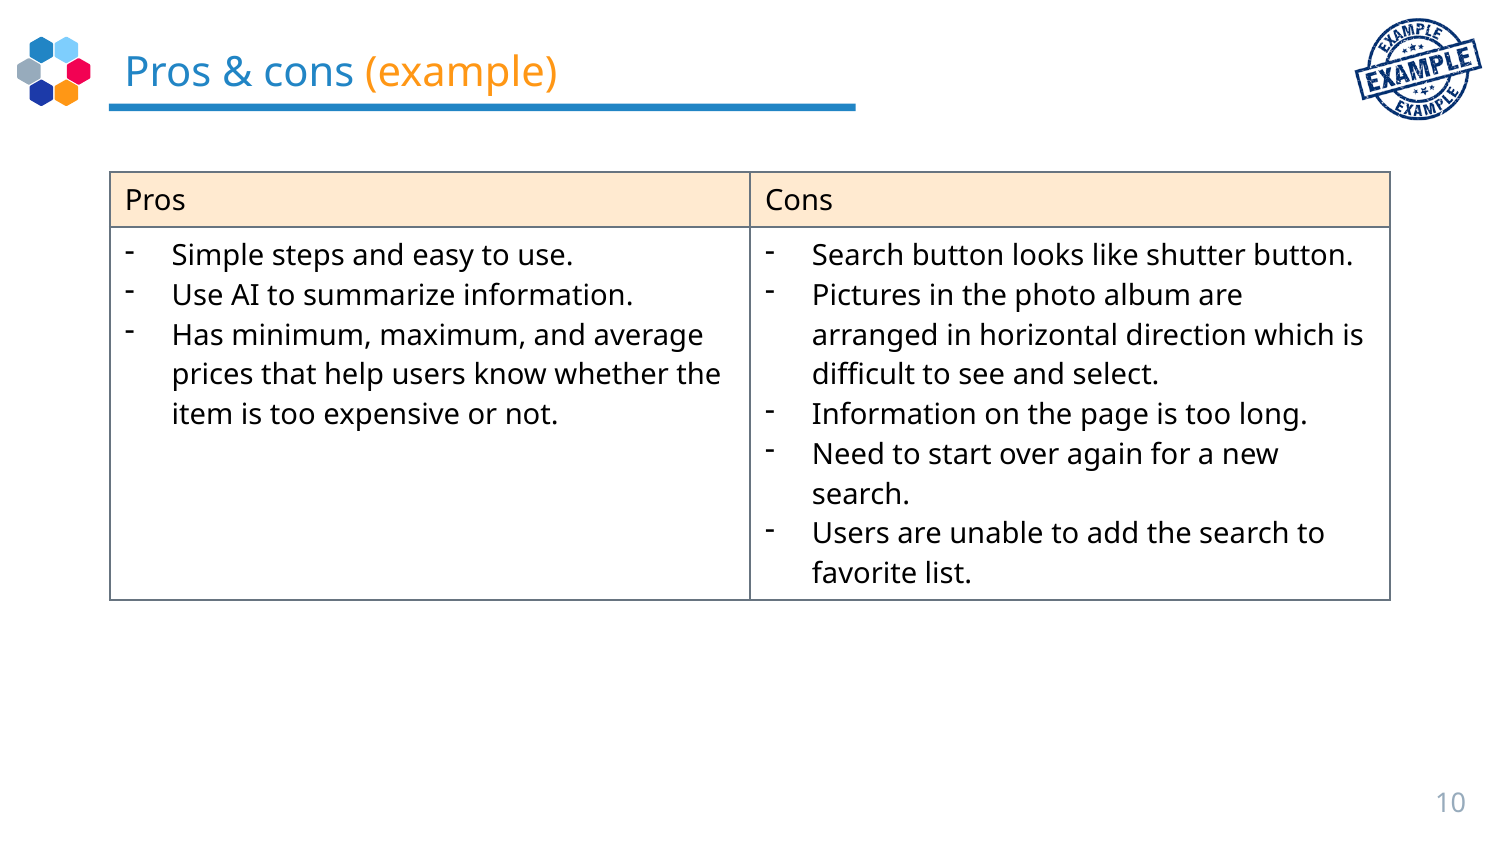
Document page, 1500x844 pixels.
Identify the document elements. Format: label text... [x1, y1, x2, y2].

table_cell Simple steps and easy to use. Use AI to summarize information. Has minimum, maximum, and average prices that help users know whether the item is too expensive or not. [111, 228, 749, 599]
table_header Cons [751, 173, 1389, 226]
title Pros & cons (example) [109, 36, 1346, 104]
table_header Pros [111, 173, 749, 226]
table_cell Search button looks like shutter button. Pictures in the photo album are arranged in horizontal direction which is difficult to see and select. Information on the page is too long. Need to start over again for a new search. Users are unable to add the search to favorite list. [751, 228, 1389, 599]
slide_number 10 [1391, 770, 1482, 822]
picture [1351, 14, 1486, 123]
